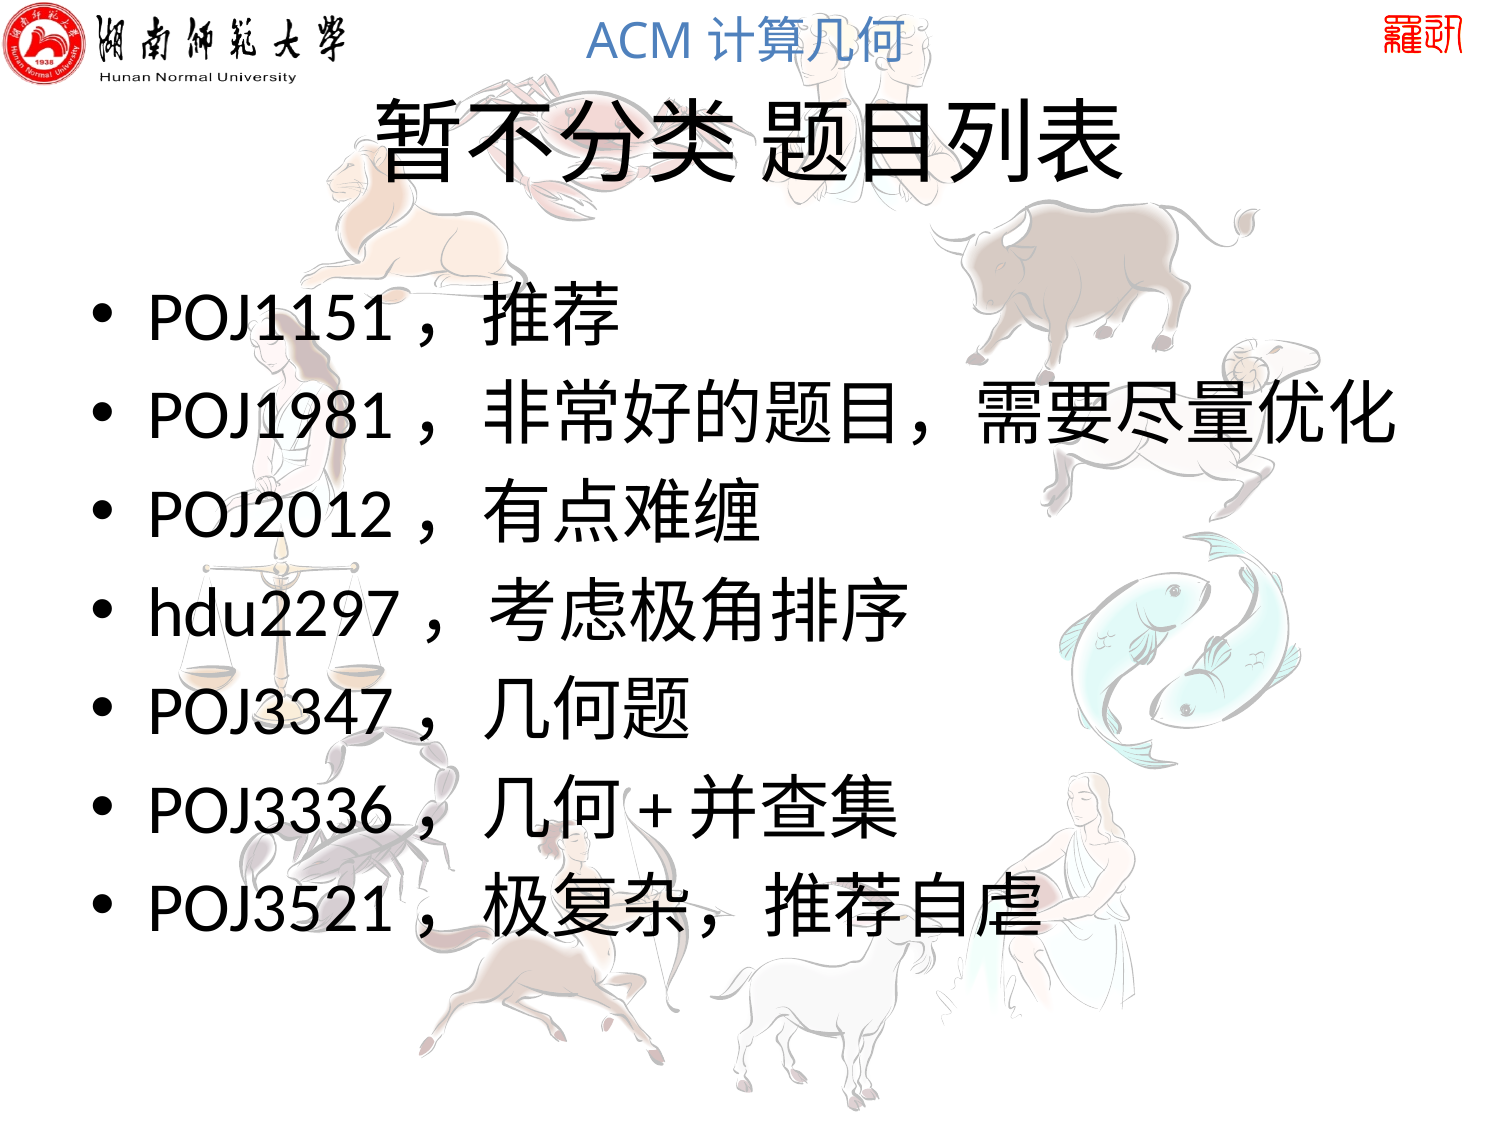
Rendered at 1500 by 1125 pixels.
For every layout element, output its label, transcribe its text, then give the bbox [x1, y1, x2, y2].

picture [0, 0, 348, 86]
list POJ1151，推荐 POJ1981，非常好的题目，需要尽量优化 POJ2012，有点难缠 hdu2297，考虑极角排序 POJ3347，几何题 POJ3336，几何+并查集 POJ3521，极复杂，推荐自虐 [75, 262, 1425, 1005]
title 暂不分类 题目列表 [75, 45, 1425, 233]
picture [1343, 0, 1500, 69]
